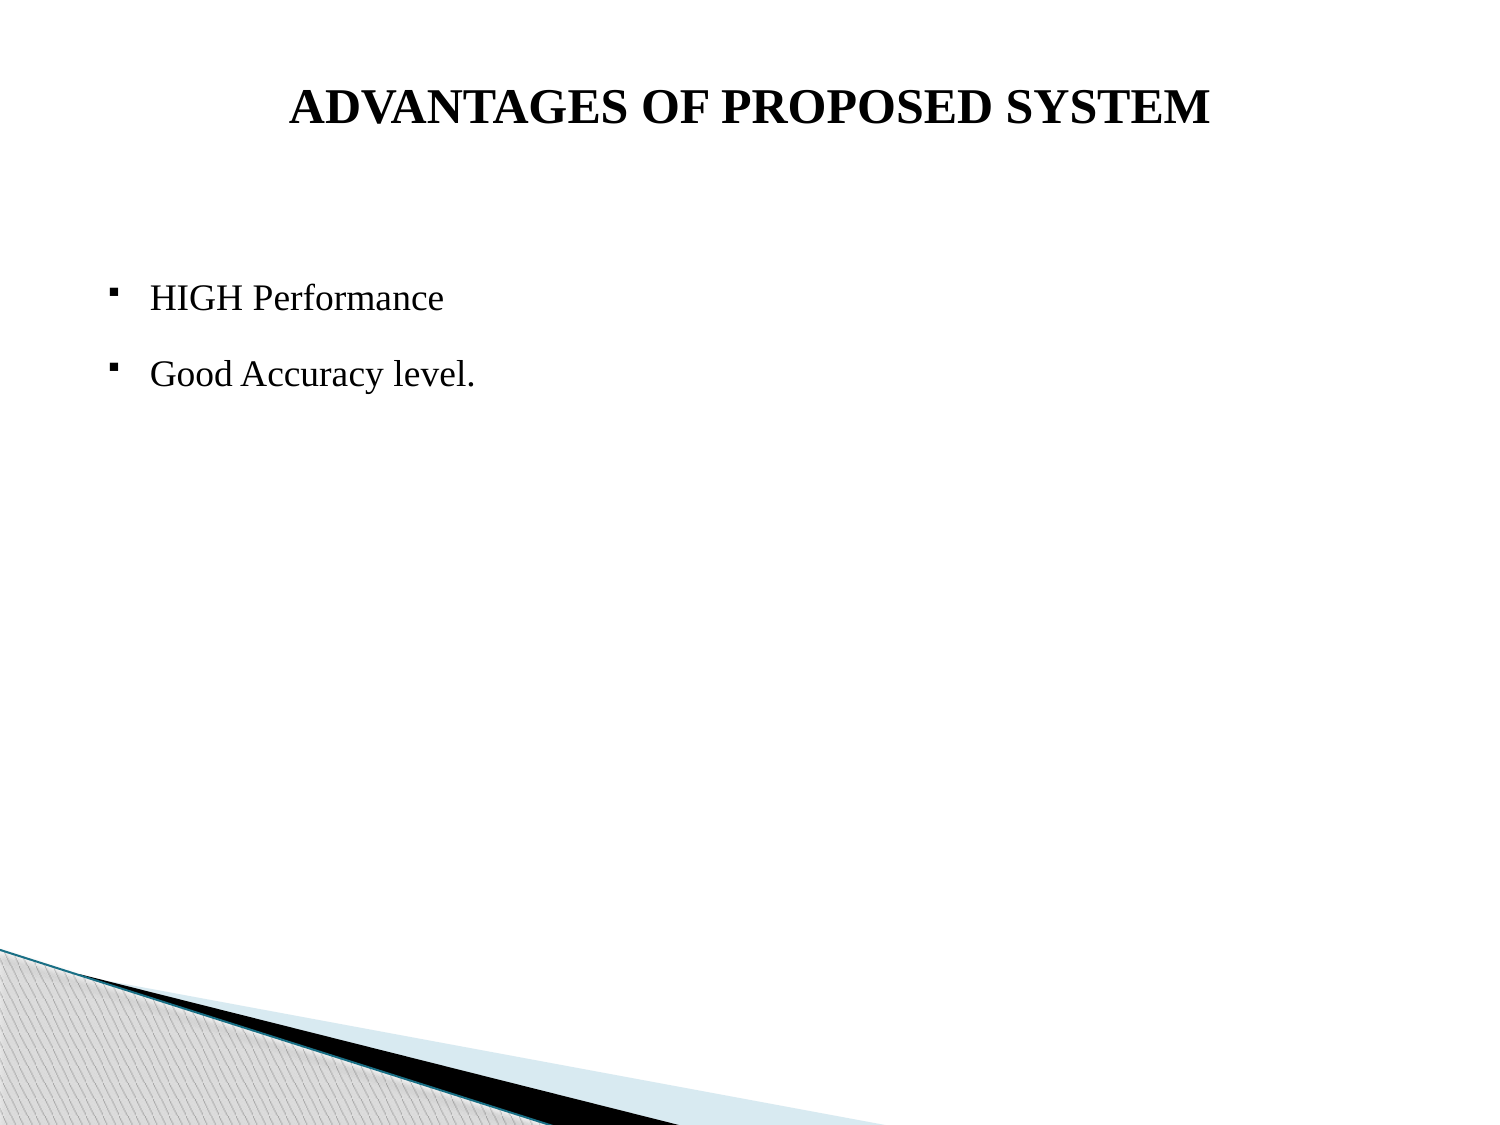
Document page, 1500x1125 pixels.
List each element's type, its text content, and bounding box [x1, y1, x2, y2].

list HIGH Performance Good Accuracy level. [75, 243, 1425, 832]
text_box ADVANTAGES OF PROPOSED SYSTEM [273, 66, 1227, 142]
